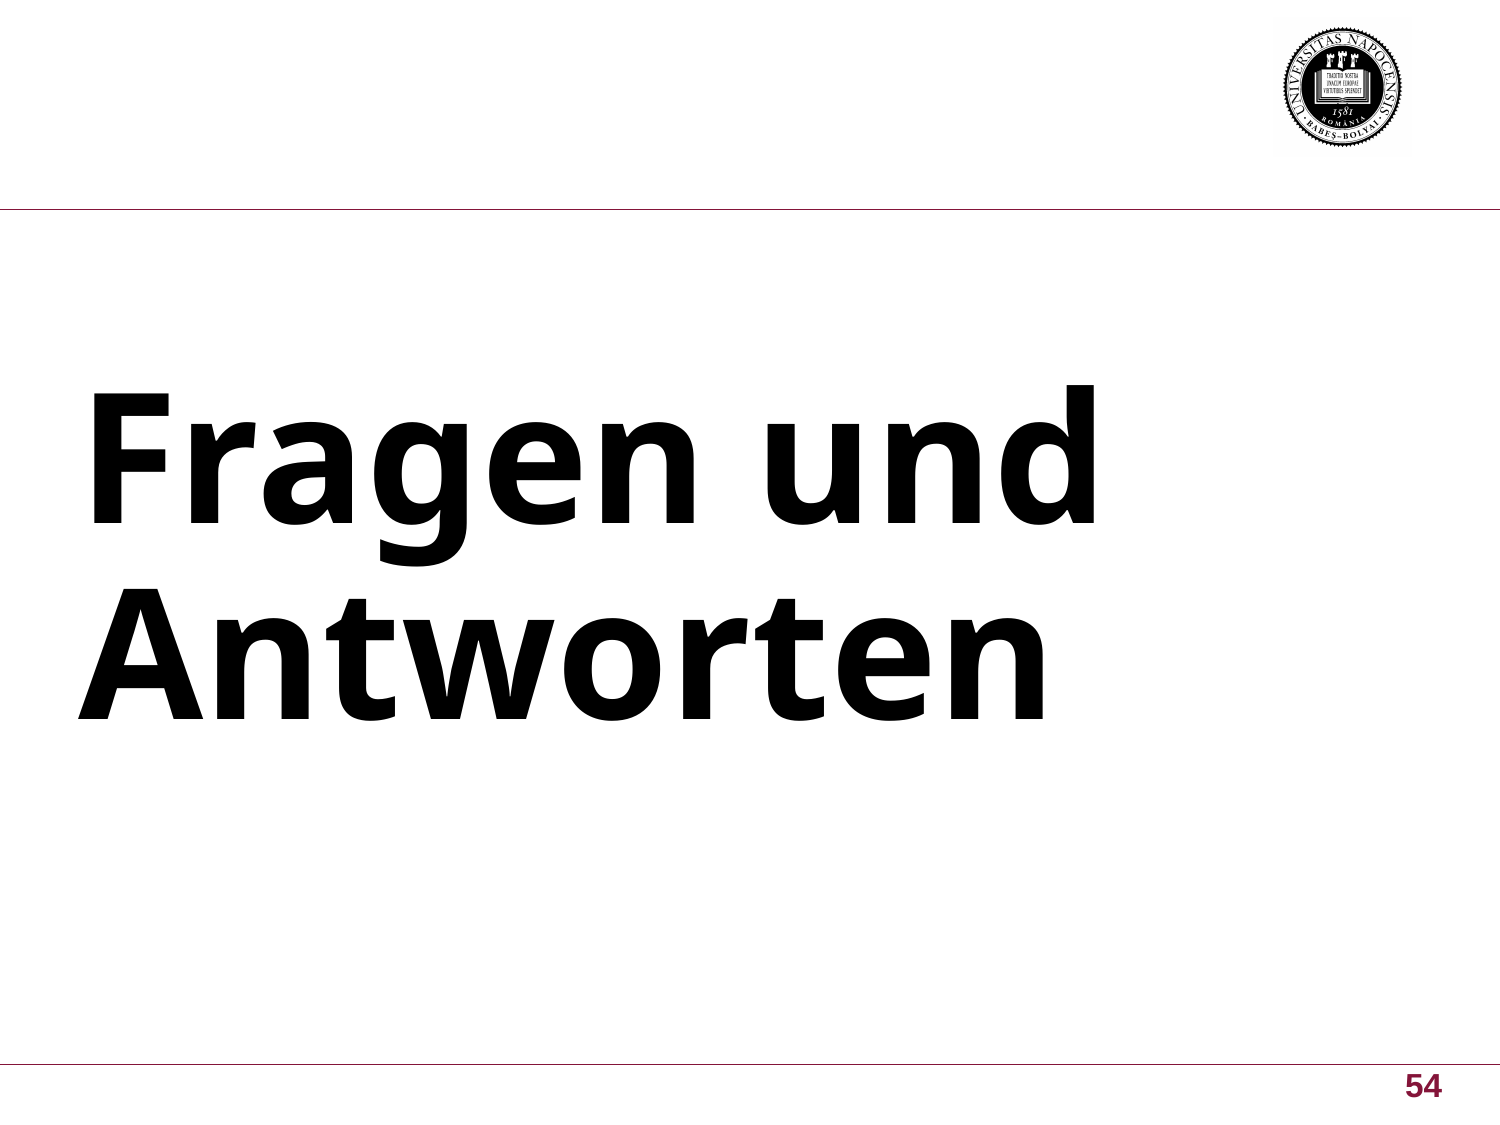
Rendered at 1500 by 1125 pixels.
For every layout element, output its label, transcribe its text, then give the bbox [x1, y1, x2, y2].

title Fragen und Antworten [65, 468, 1416, 657]
picture [1273, 17, 1412, 157]
slide_number 54 [1371, 1067, 1443, 1102]
